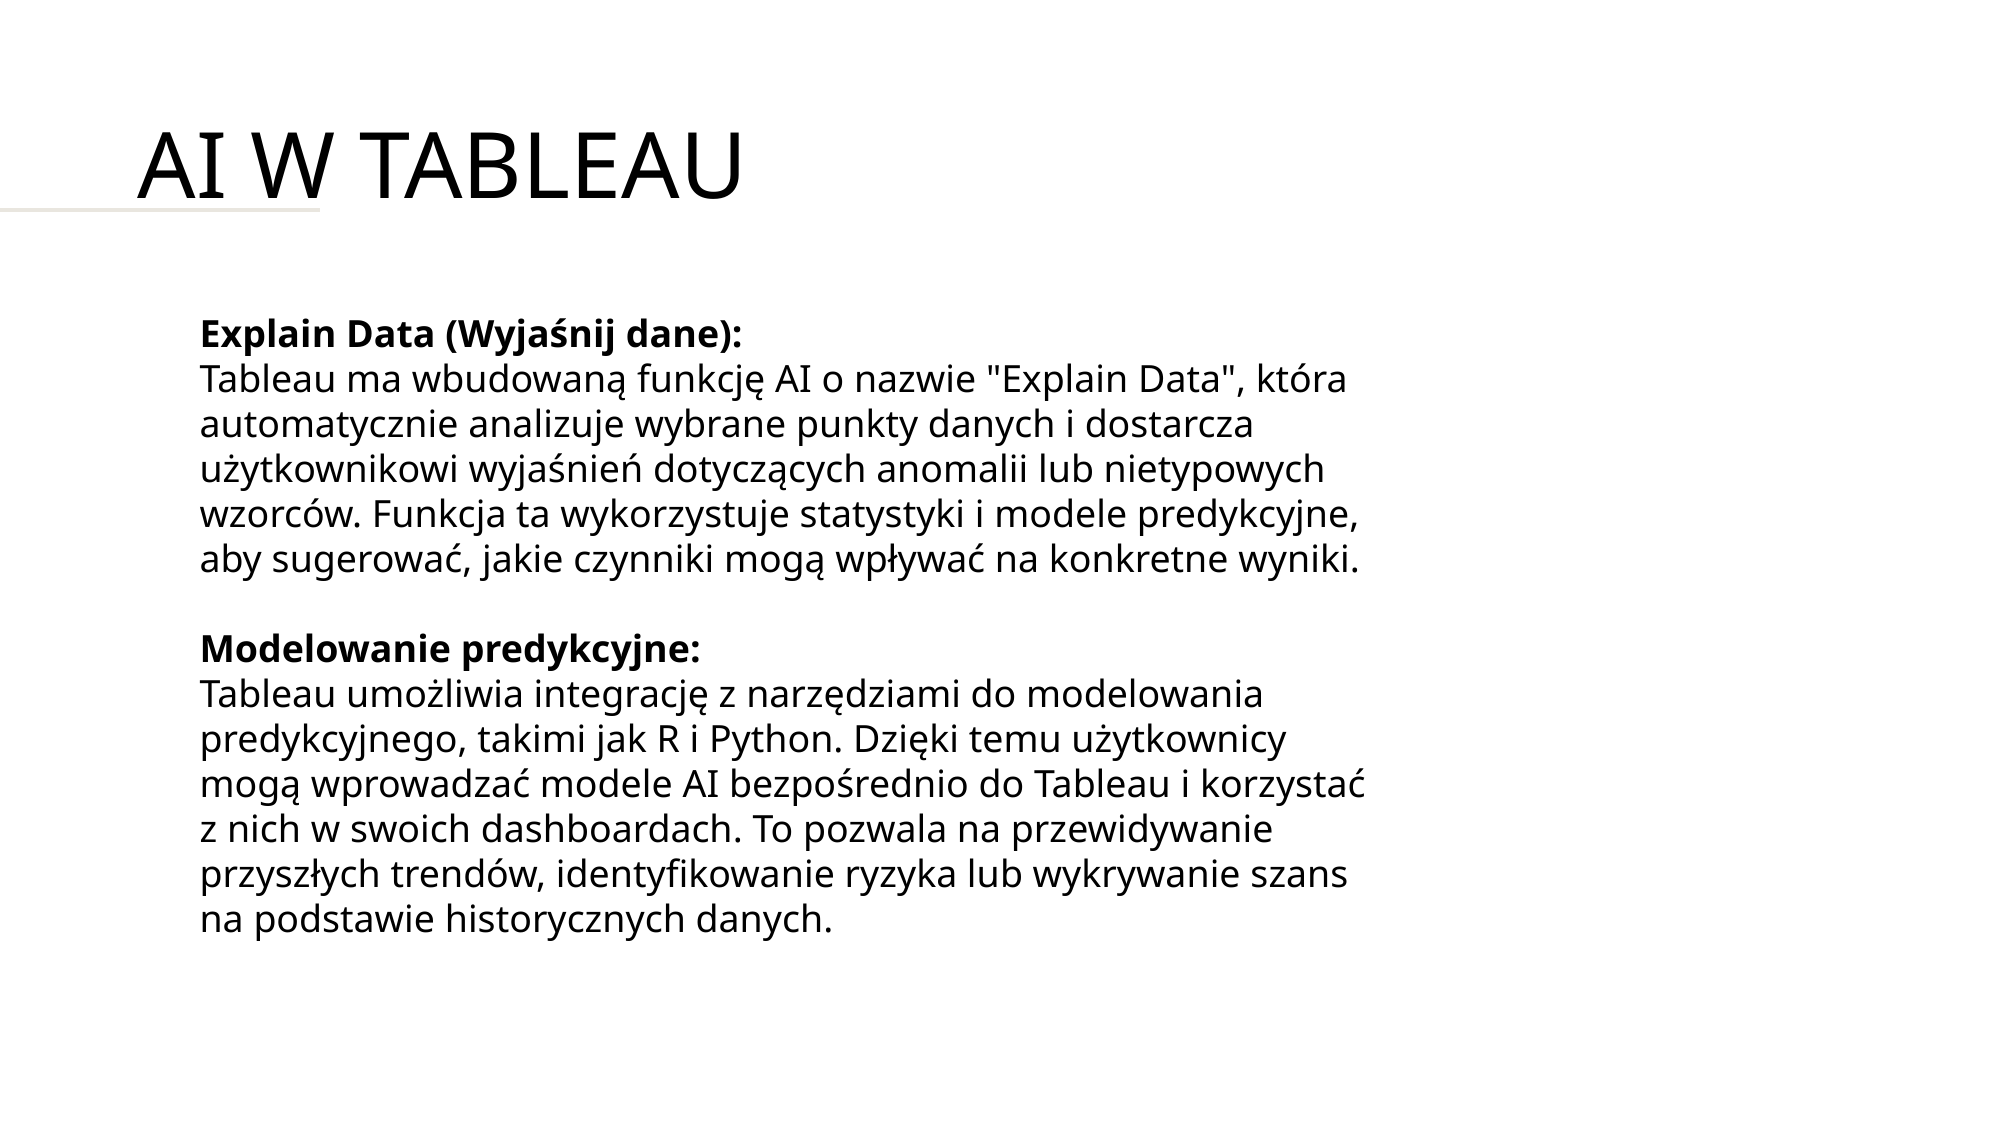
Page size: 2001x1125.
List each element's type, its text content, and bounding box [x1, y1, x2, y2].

title AI w Tableau [137, 59, 1863, 278]
text_box Explain Data (Wyjaśnij dane): Tableau ma wbudowaną funkcję AI o nazwie "Explain Data", która automatycznie analizuje wybrane punkty danych i dostarcza użytkownikowi wyjaśnień dotyczących anomalii lub nietypowych wzorców. Funkcja ta wykorzystuje statystyki i modele predykcyjne, aby sugerować, jakie czynniki mogą wpływać na konkretne wyniki. Modelowanie predykcyjne: Tableau umożliwia integrację z narzędziami do modelowania predykcyjnego, takimi jak R i Python. Dzięki temu użytkownicy mogą wprowadzać modele AI bezpośrednio do Tableau i korzystać z nich w swoich dashboardach. To pozwala na przewidywanie przyszłych trendów, identyfikowanie ryzyka lub wykrywanie szans na podstawie historycznych danych. [184, 302, 1390, 948]
